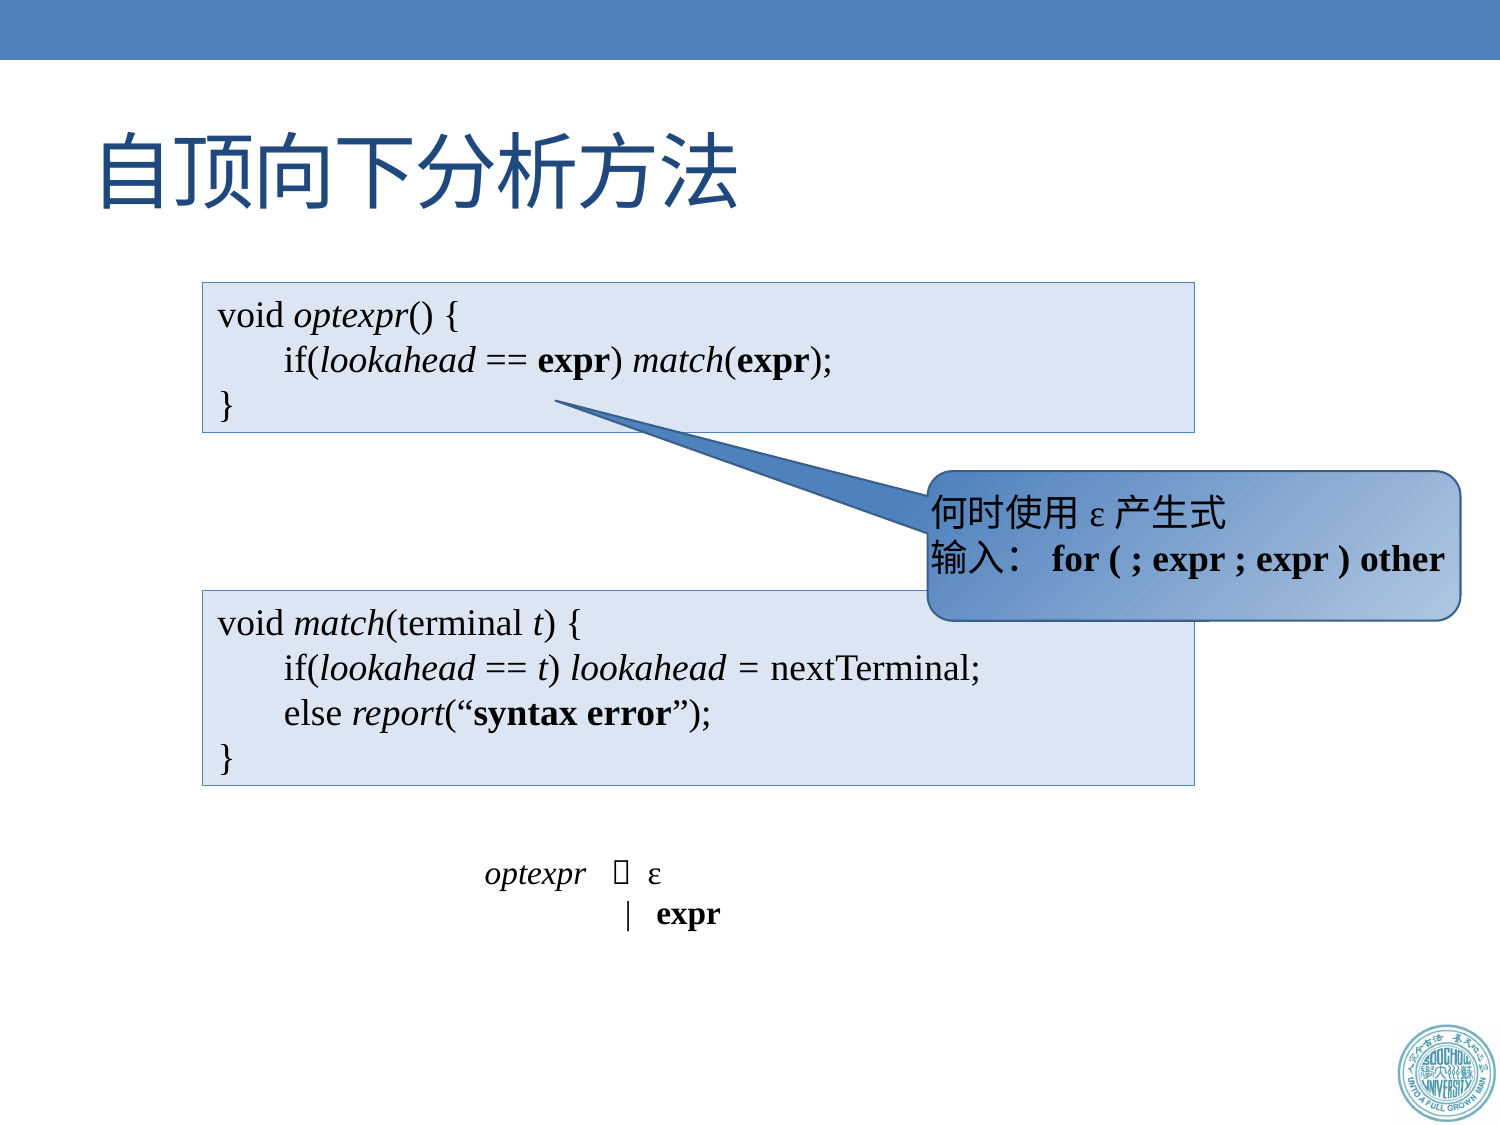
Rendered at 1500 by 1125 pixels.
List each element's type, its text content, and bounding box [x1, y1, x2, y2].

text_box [915, 470, 1489, 633]
title 自顶向下分析方法 [75, 87, 1425, 250]
text_box void match(terminal t) { if(lookahead == t) lookahead = nextTerminal; else report(“syntax error”); } [202, 590, 1195, 786]
text_box optexpr  ε | expr [244, 843, 942, 939]
text_box void optexpr() { if(lookahead == expr) match(expr); } [202, 282, 1195, 433]
